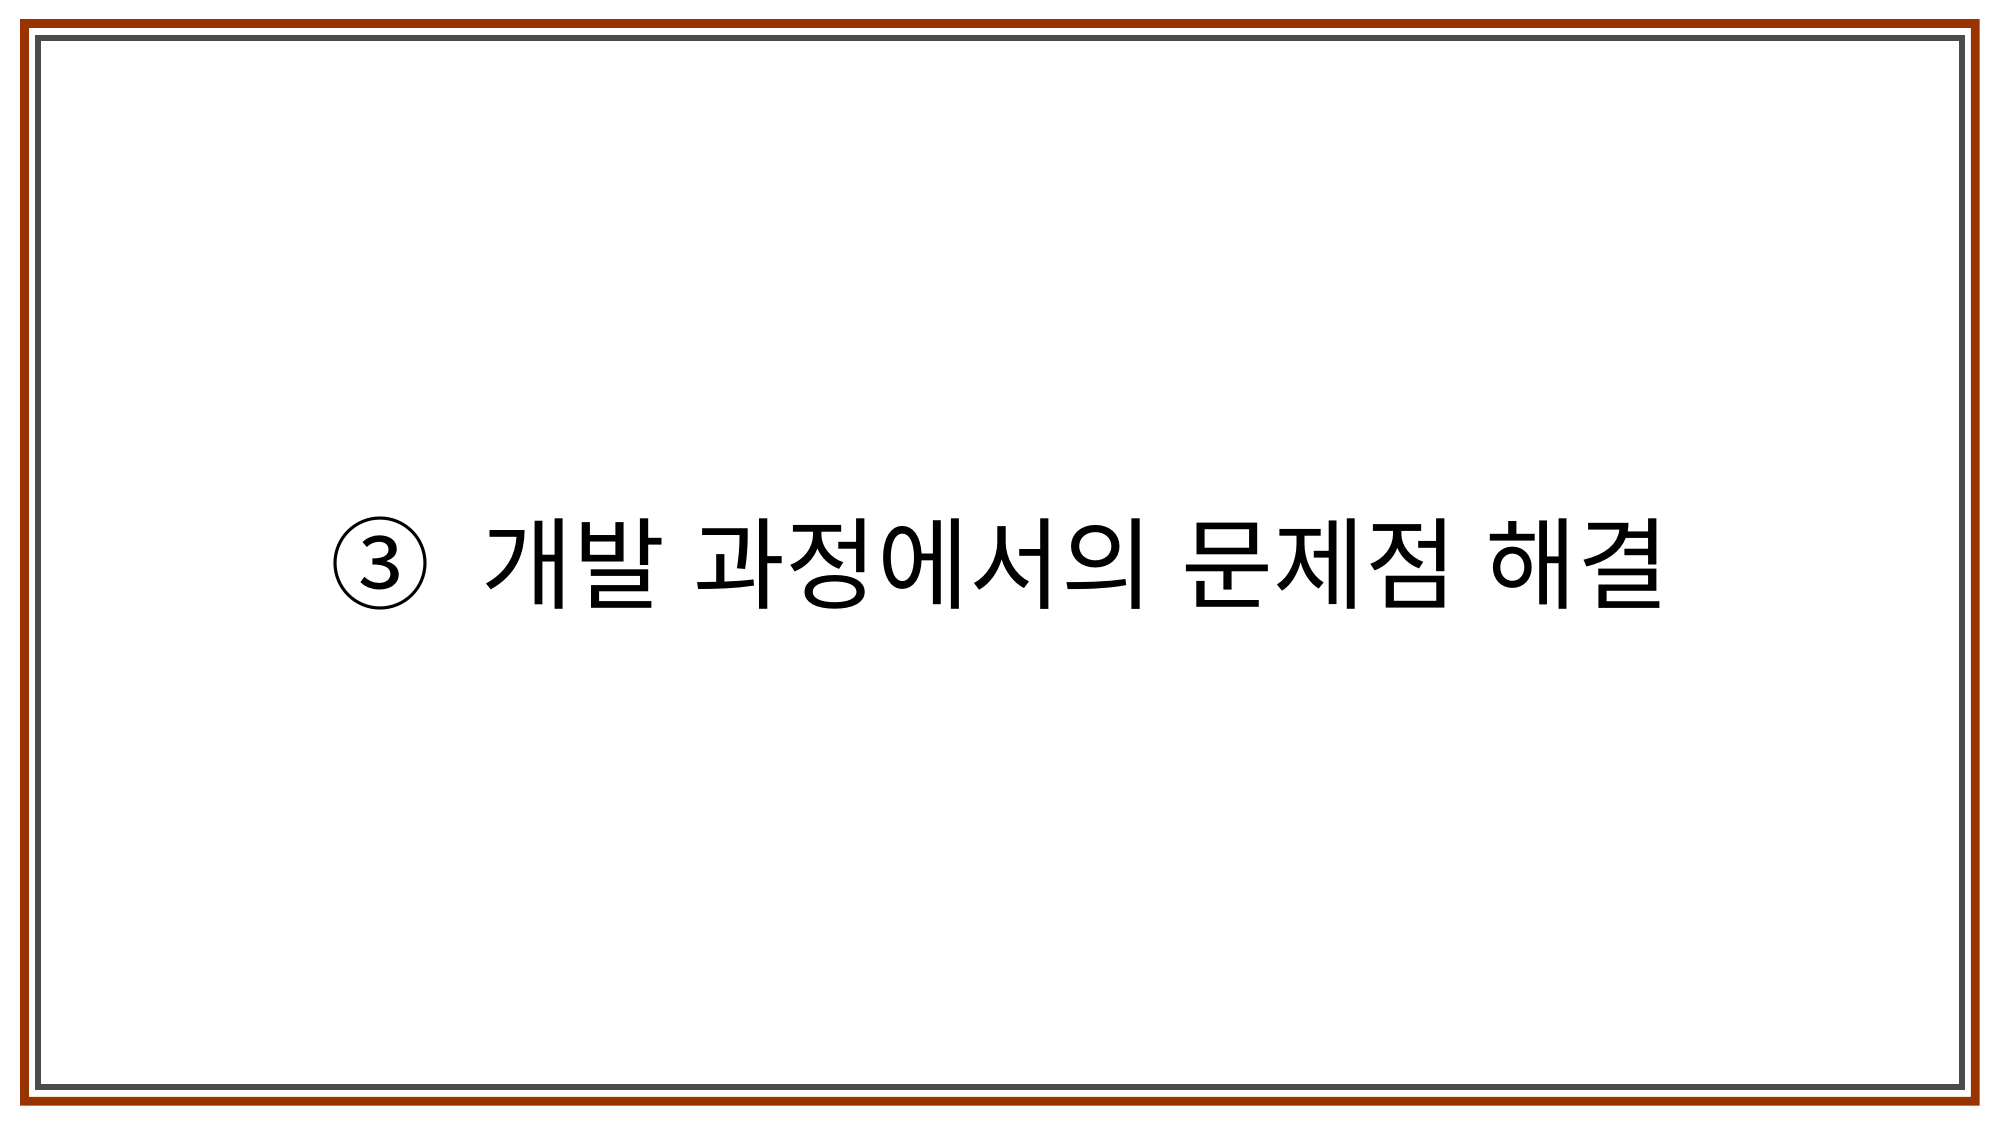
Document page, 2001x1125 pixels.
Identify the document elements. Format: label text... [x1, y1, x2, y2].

text_box [35, 35, 1965, 1089]
text_box ③ 개발 과정에서의 문제점 해결 [246, 494, 1753, 629]
text_box [19, 18, 1981, 1107]
